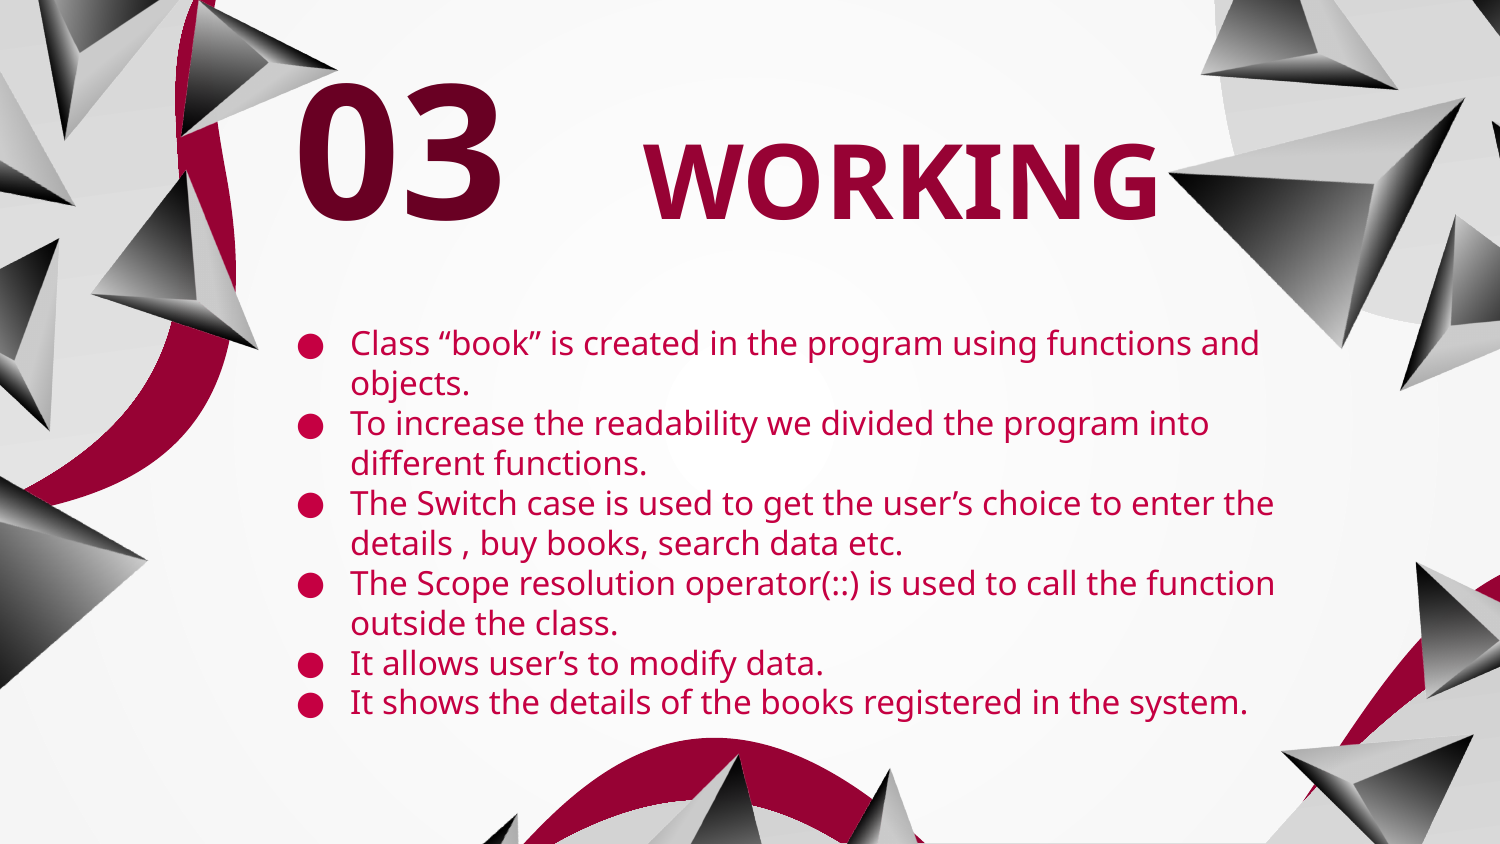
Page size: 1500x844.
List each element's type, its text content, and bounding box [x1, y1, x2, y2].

picture [0, 0, 360, 790]
subtitle Class “book” is created in the program using functions and objects. To increase the readability we divided the program into different functions. The Switch case is used to get the user’s choice to enter the details , buy books, search data etc. The Scope resolution operator(::) is used to call the function outside the class. It allows user’s to modify data. It shows the details of the books registered in the system. [260, 307, 1339, 781]
title 03 WORKING [189, 20, 1269, 269]
picture [1239, 537, 1500, 844]
picture [374, 781, 1012, 844]
picture [1151, 0, 1500, 460]
